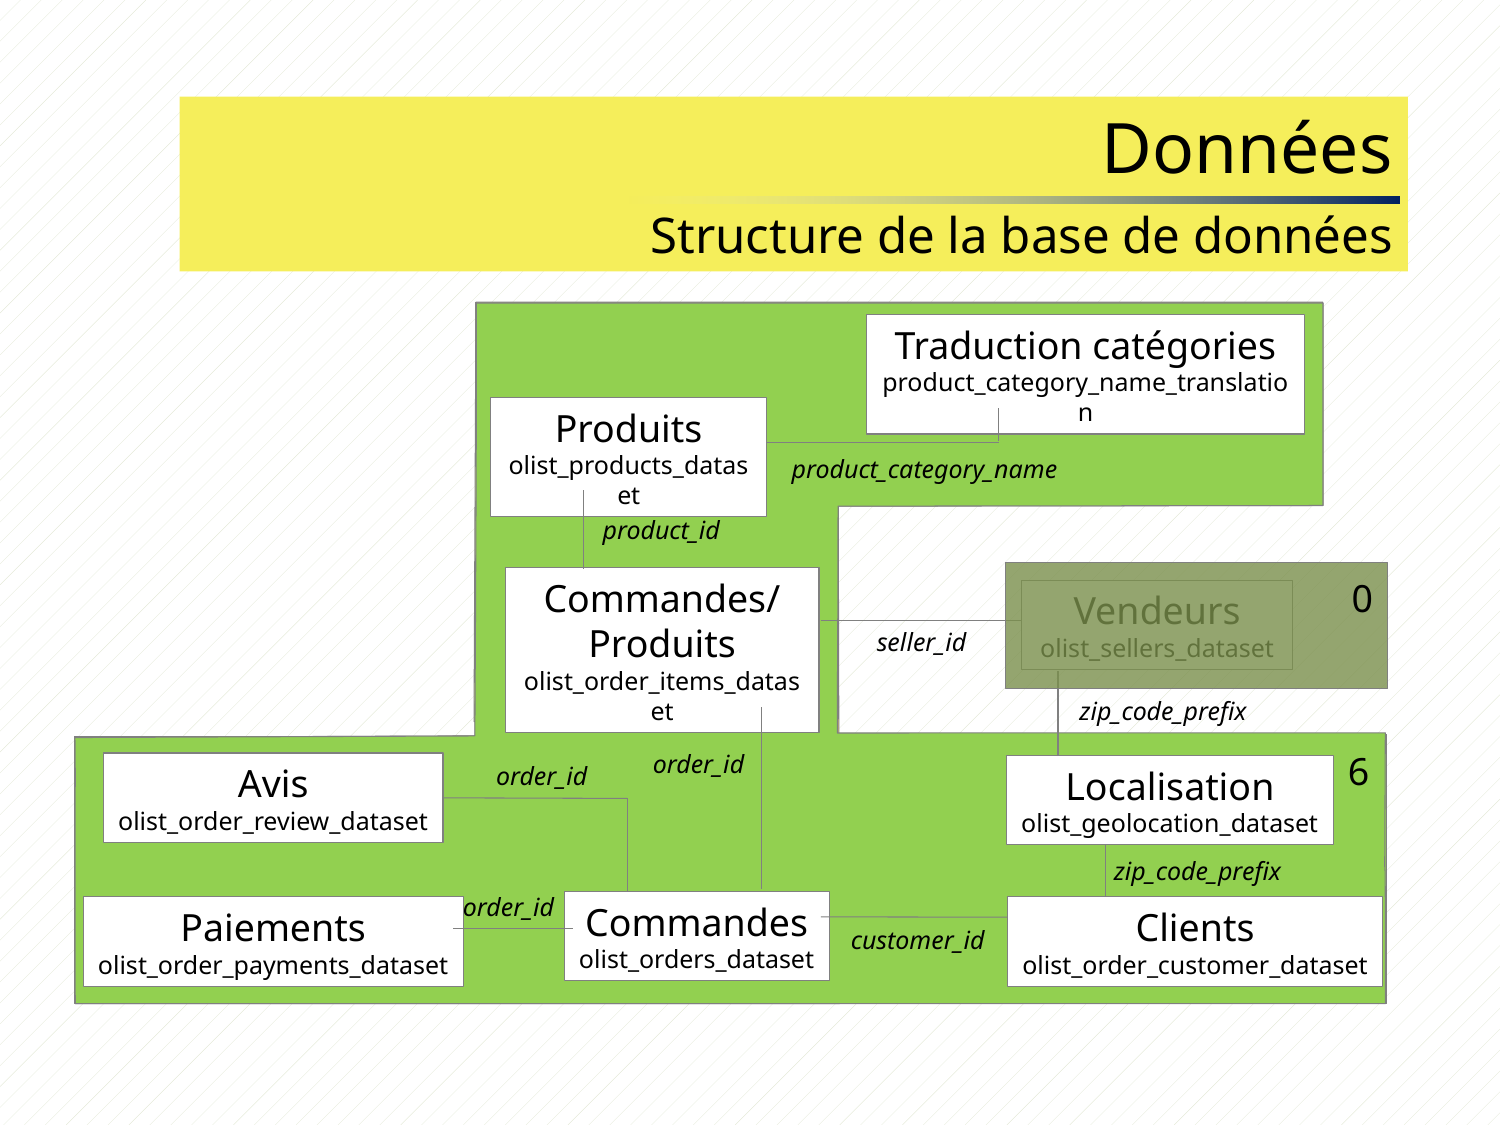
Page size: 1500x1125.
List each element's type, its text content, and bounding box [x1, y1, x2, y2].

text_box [766, 314, 1306, 443]
footer [472, 1042, 1028, 1103]
slide_number [75, 1042, 425, 1103]
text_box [1005, 562, 1389, 689]
title Données Structure de la base de données [179, 96, 1408, 272]
text_box [625, 194, 1402, 206]
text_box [74, 302, 1386, 1004]
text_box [453, 798, 628, 929]
